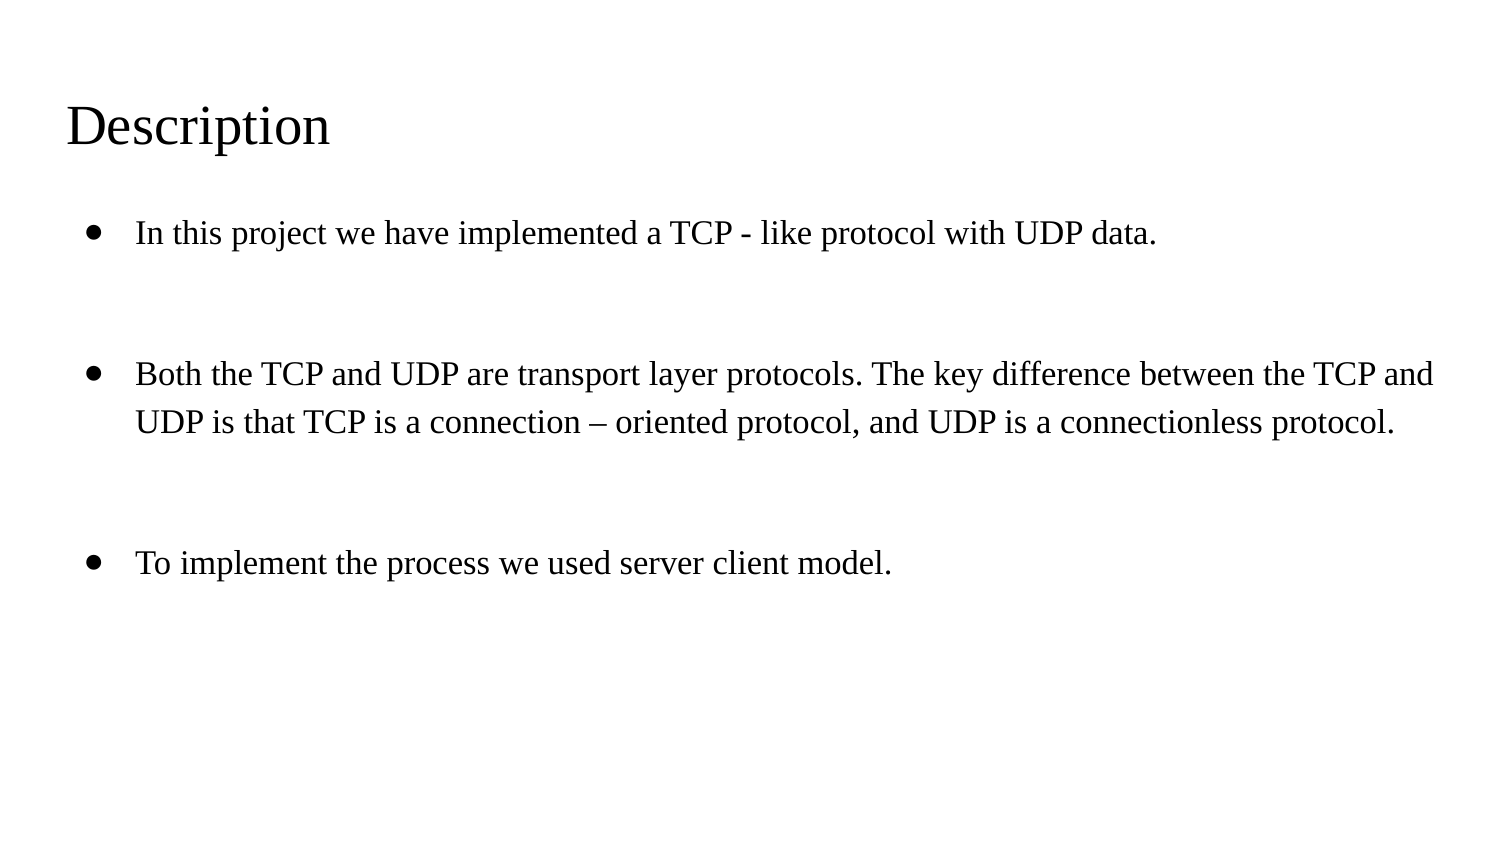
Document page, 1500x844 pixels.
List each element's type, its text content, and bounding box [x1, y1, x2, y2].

title Description [51, 72, 1449, 167]
list In this project we have implemented a TCP - like protocol with UDP data. Both the TCP and UDP are transport layer protocols. The key difference between the TCP and UDP is that TCP is a connection – oriented protocol, and UDP is a connectionless protocol. To implement the process we used server client model. [51, 189, 1449, 788]
